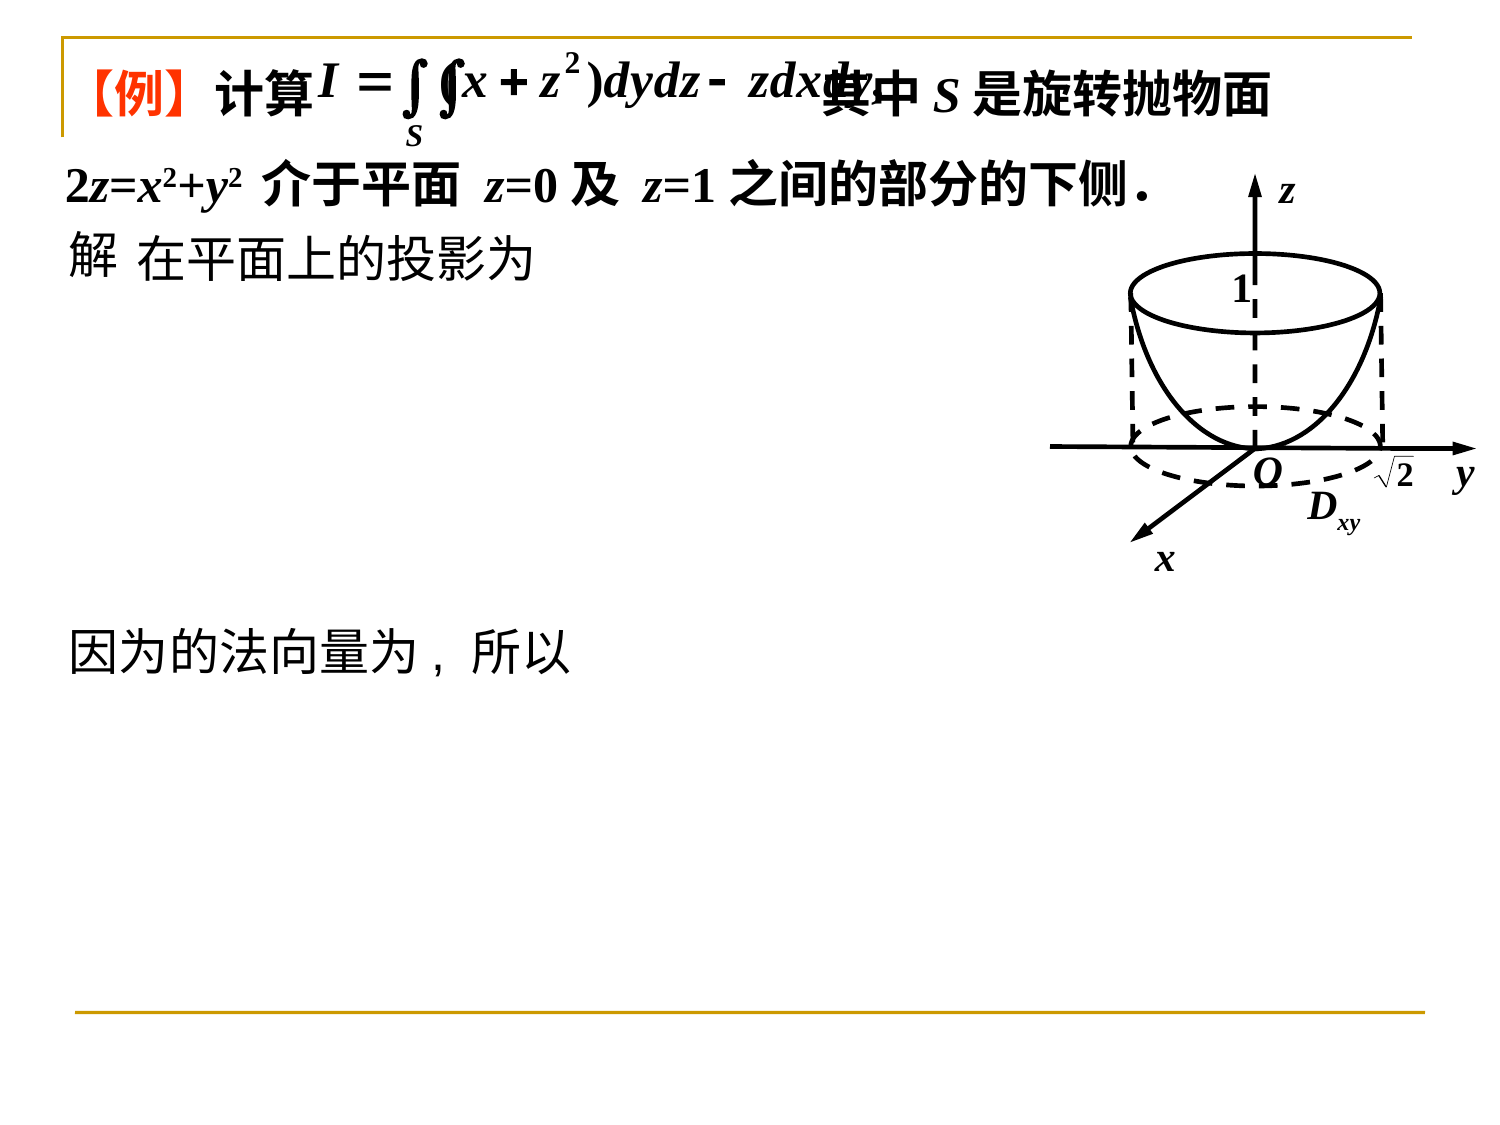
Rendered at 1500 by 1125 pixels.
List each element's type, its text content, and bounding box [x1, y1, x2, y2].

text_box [49, 24, 1480, 222]
text_box 解 [53, 222, 134, 292]
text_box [1049, 153, 1500, 583]
